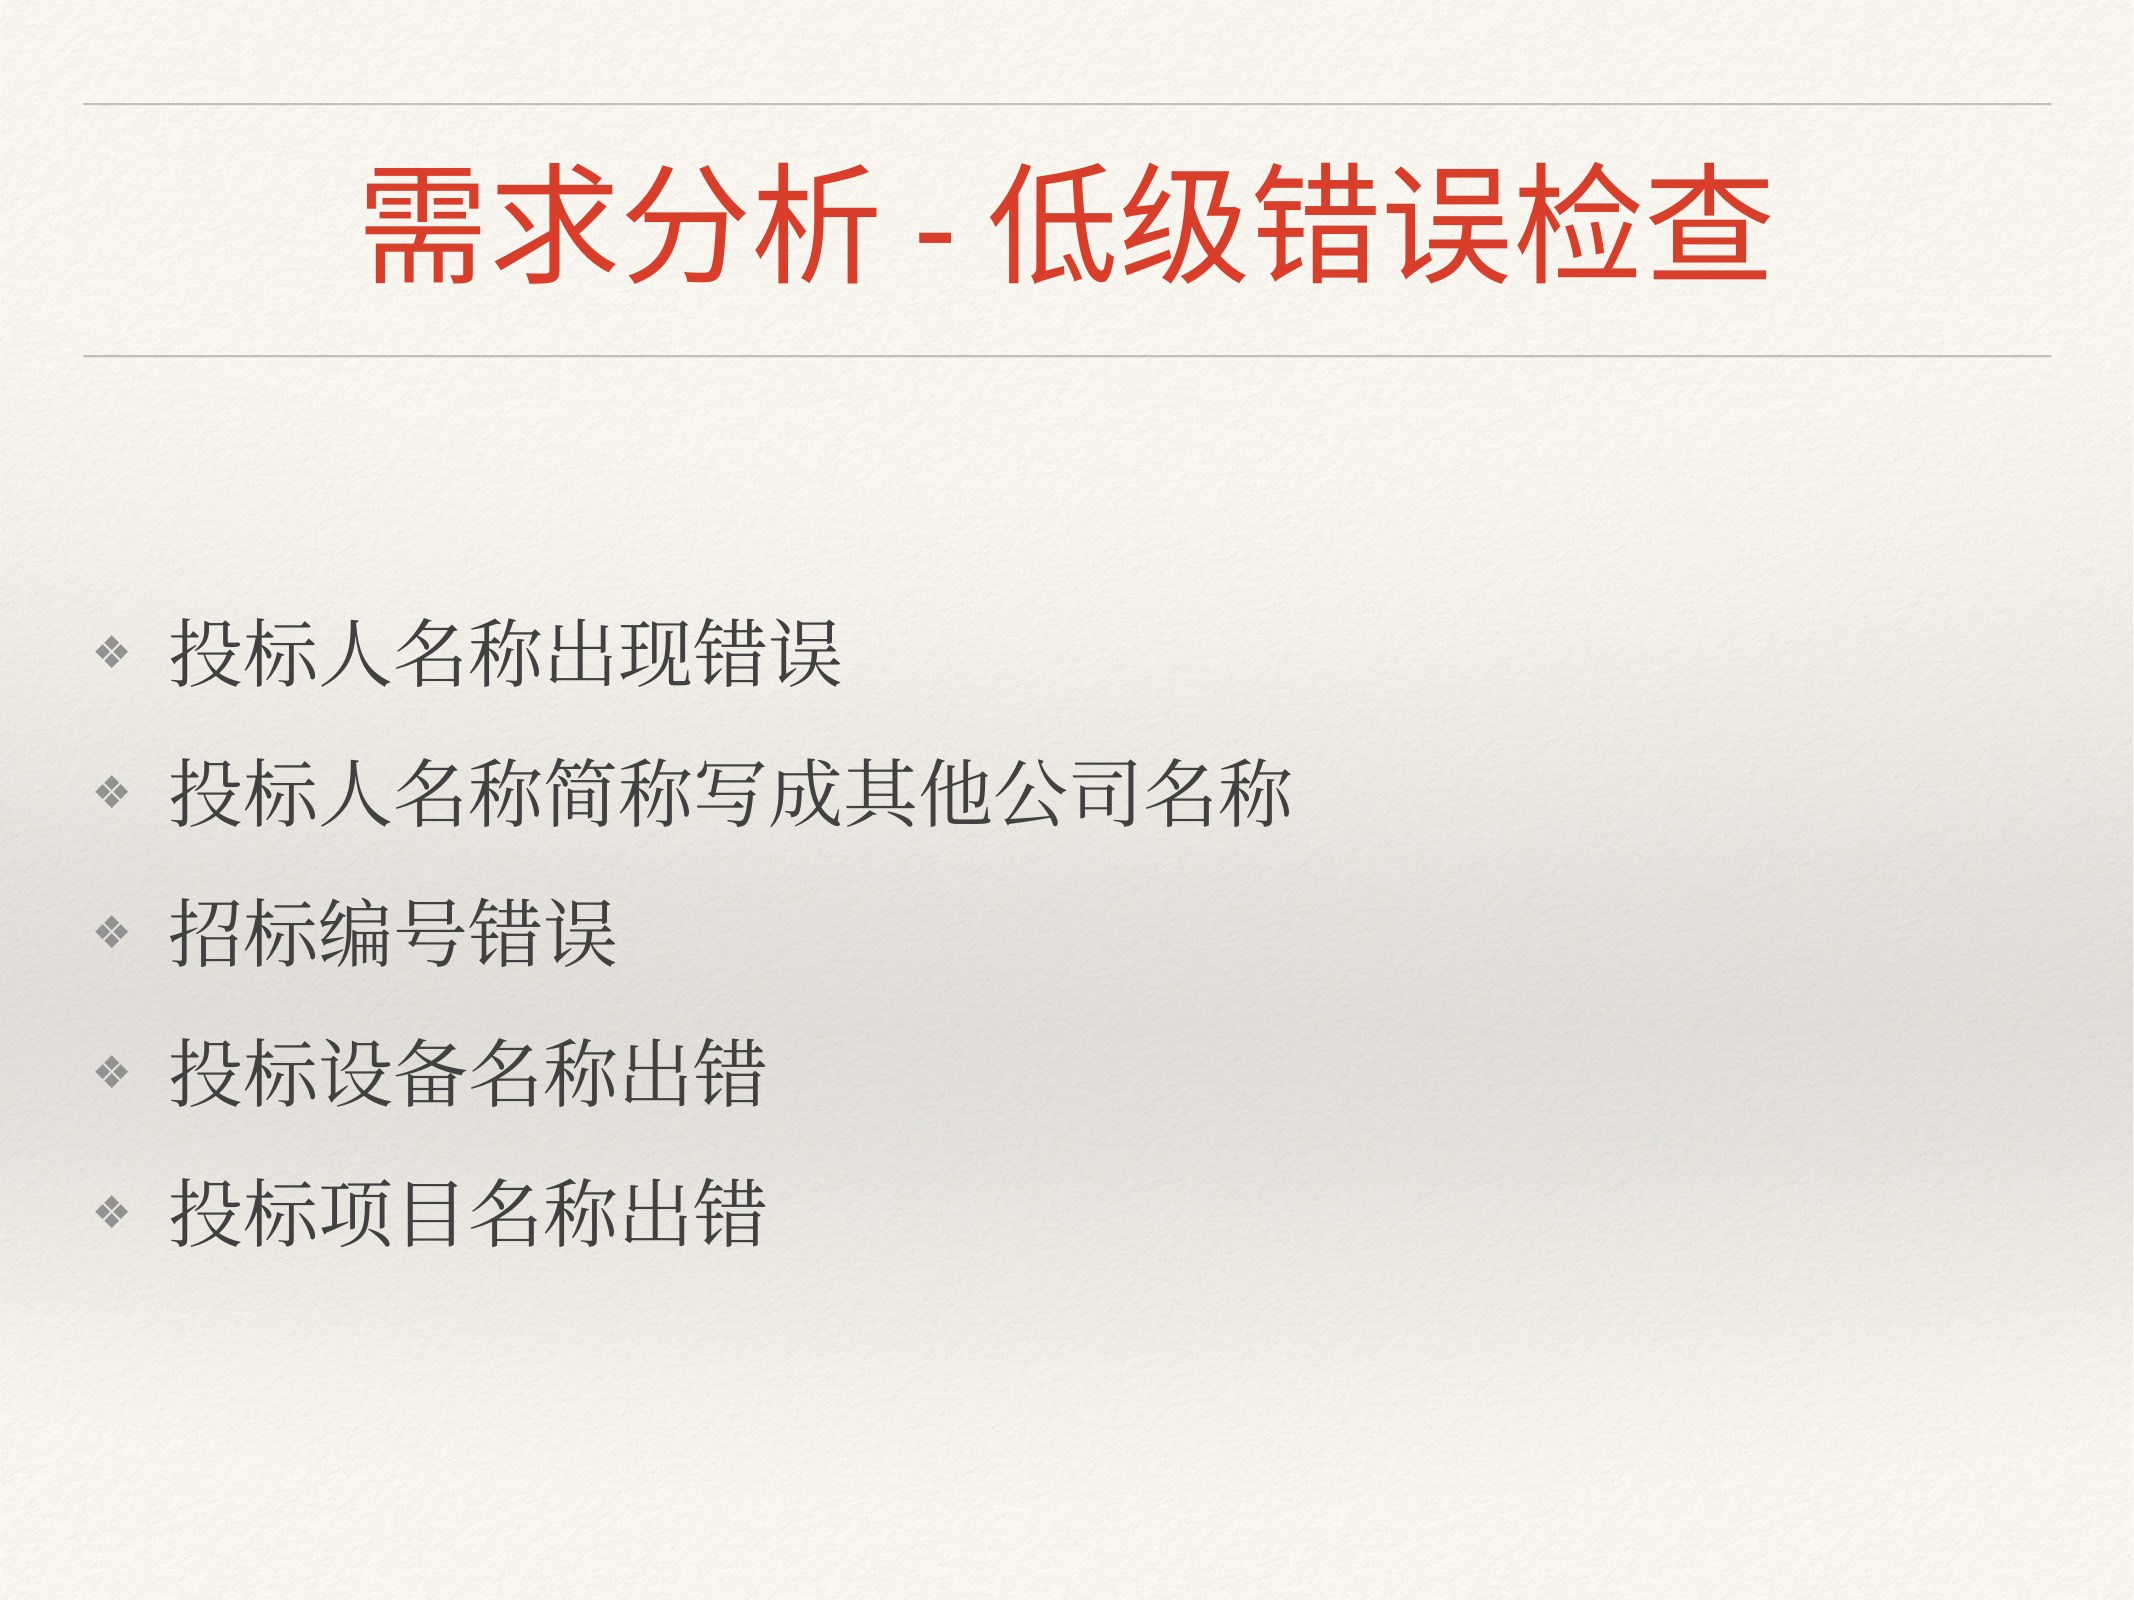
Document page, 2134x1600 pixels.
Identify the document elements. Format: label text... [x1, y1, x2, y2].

title 需求分析-低级错误检查 [82, 130, 2051, 332]
list 投标人名称出现错误 投标人名称简称写成其他公司名称 招标编号错误 投标设备名称出错 投标项目名称出错 [82, 430, 2051, 1432]
picture [0, 0, 2134, 1600]
